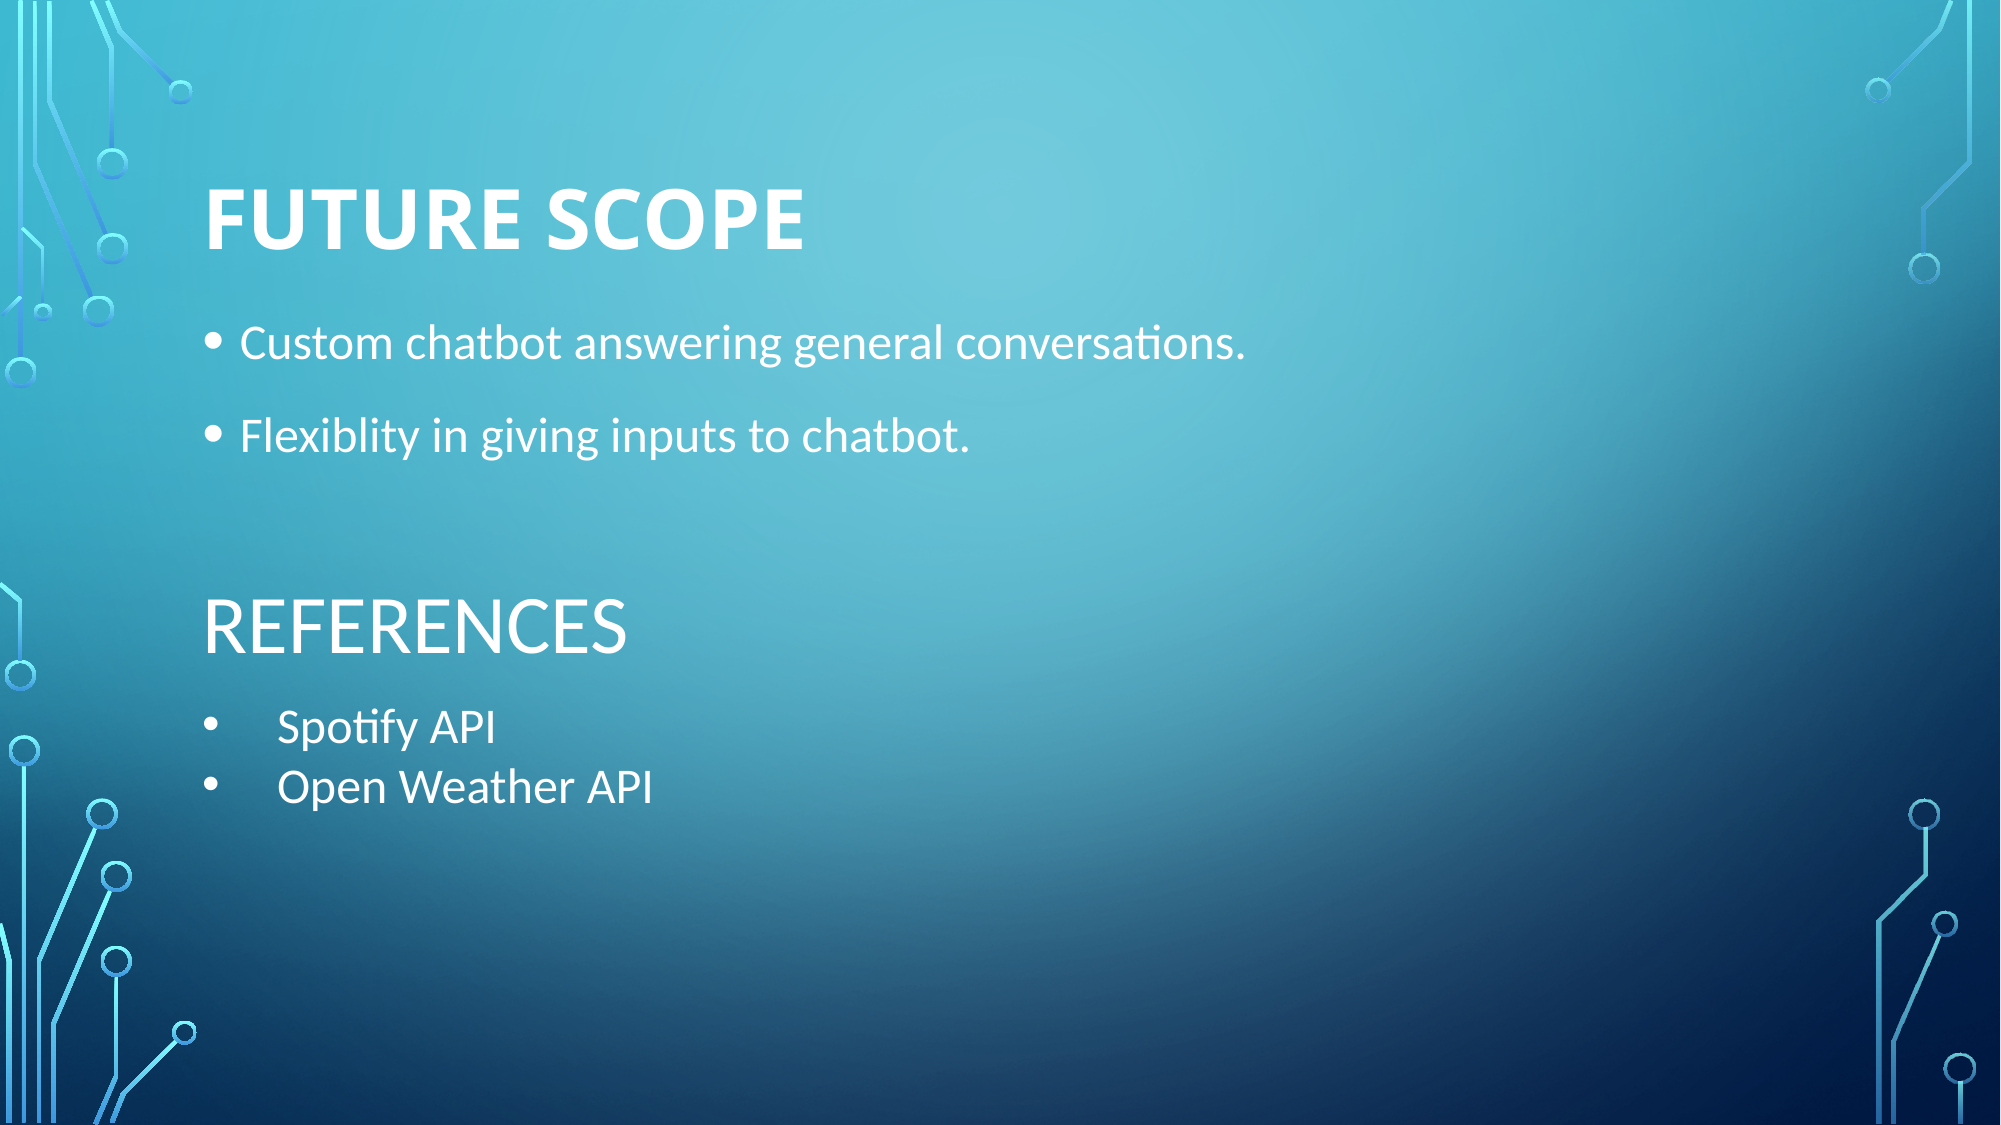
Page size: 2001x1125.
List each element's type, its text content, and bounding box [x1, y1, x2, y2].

text_box REFERENCES [187, 562, 645, 678]
title FUTURE SCOPE [187, 101, 1813, 344]
list Custom chatbot answering general conversations. Flexiblity in giving inputs to chatbot. [187, 290, 1703, 563]
text_box Spotify API Open Weather API [187, 686, 1225, 821]
